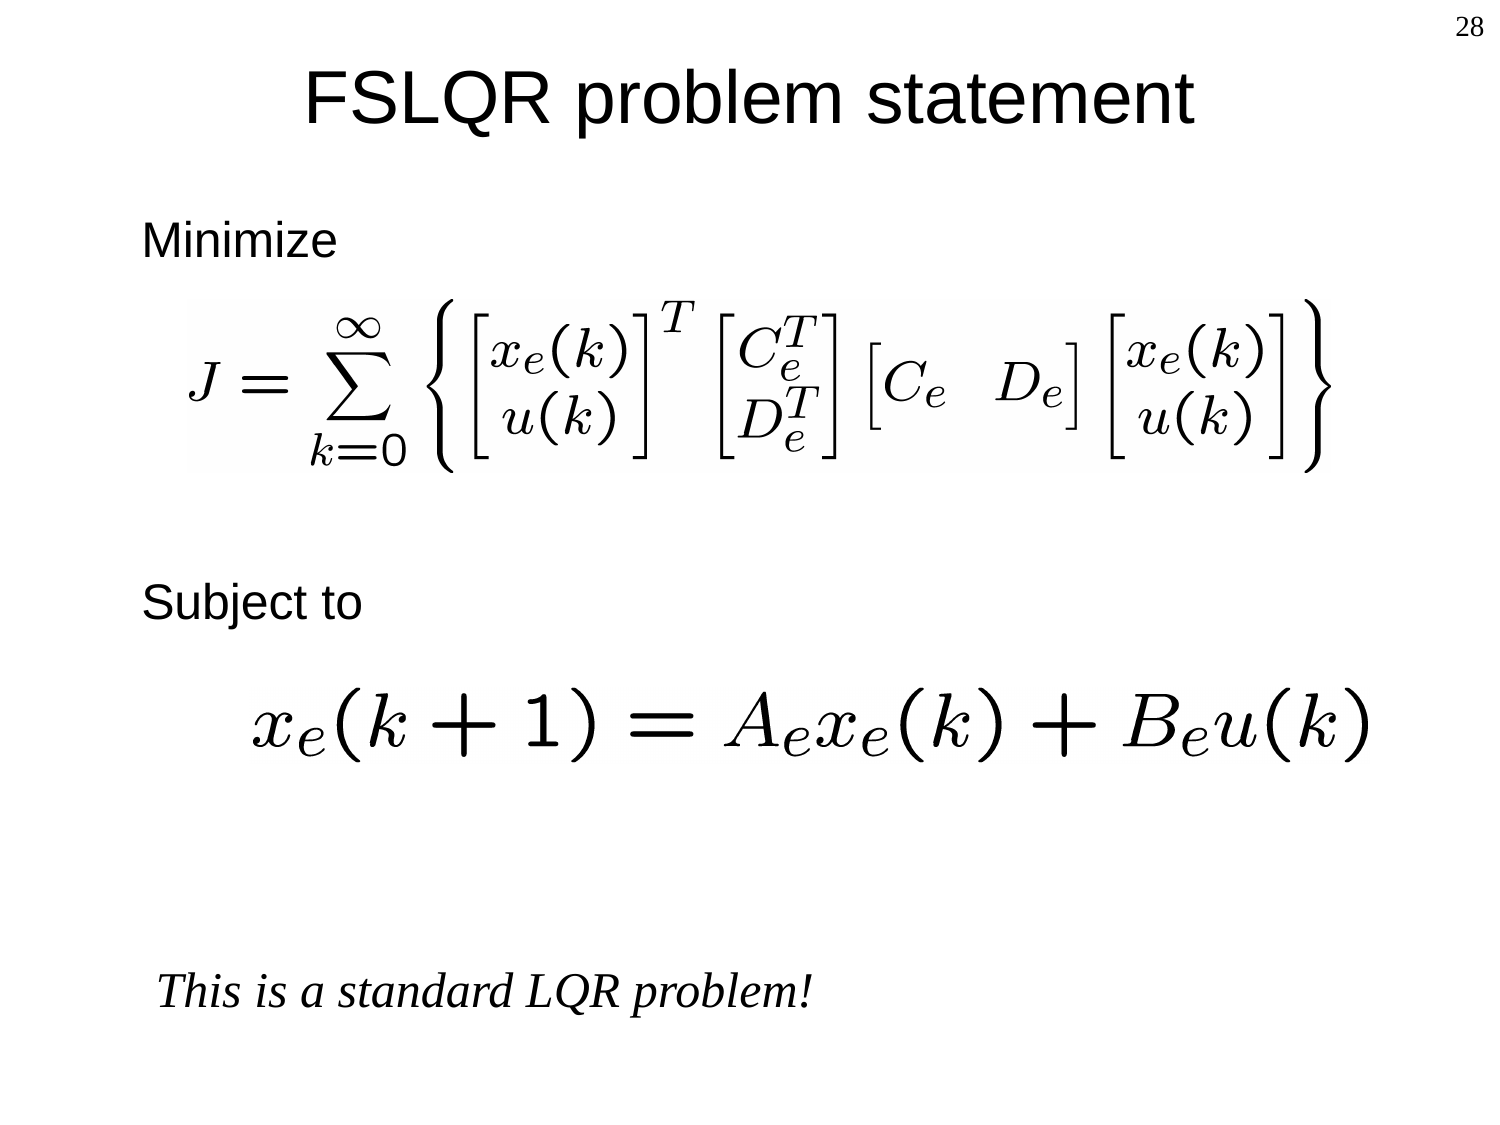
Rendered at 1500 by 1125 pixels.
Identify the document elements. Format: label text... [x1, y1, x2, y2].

text_box Subject to [126, 562, 379, 638]
title FSLQR problem statement [112, 0, 1388, 188]
picture [187, 299, 1331, 473]
text_box This is a standard LQR problem! [140, 949, 830, 1025]
picture [249, 687, 1371, 764]
slide_number 28 [1388, 0, 1500, 76]
text_box Minimize [126, 199, 354, 275]
